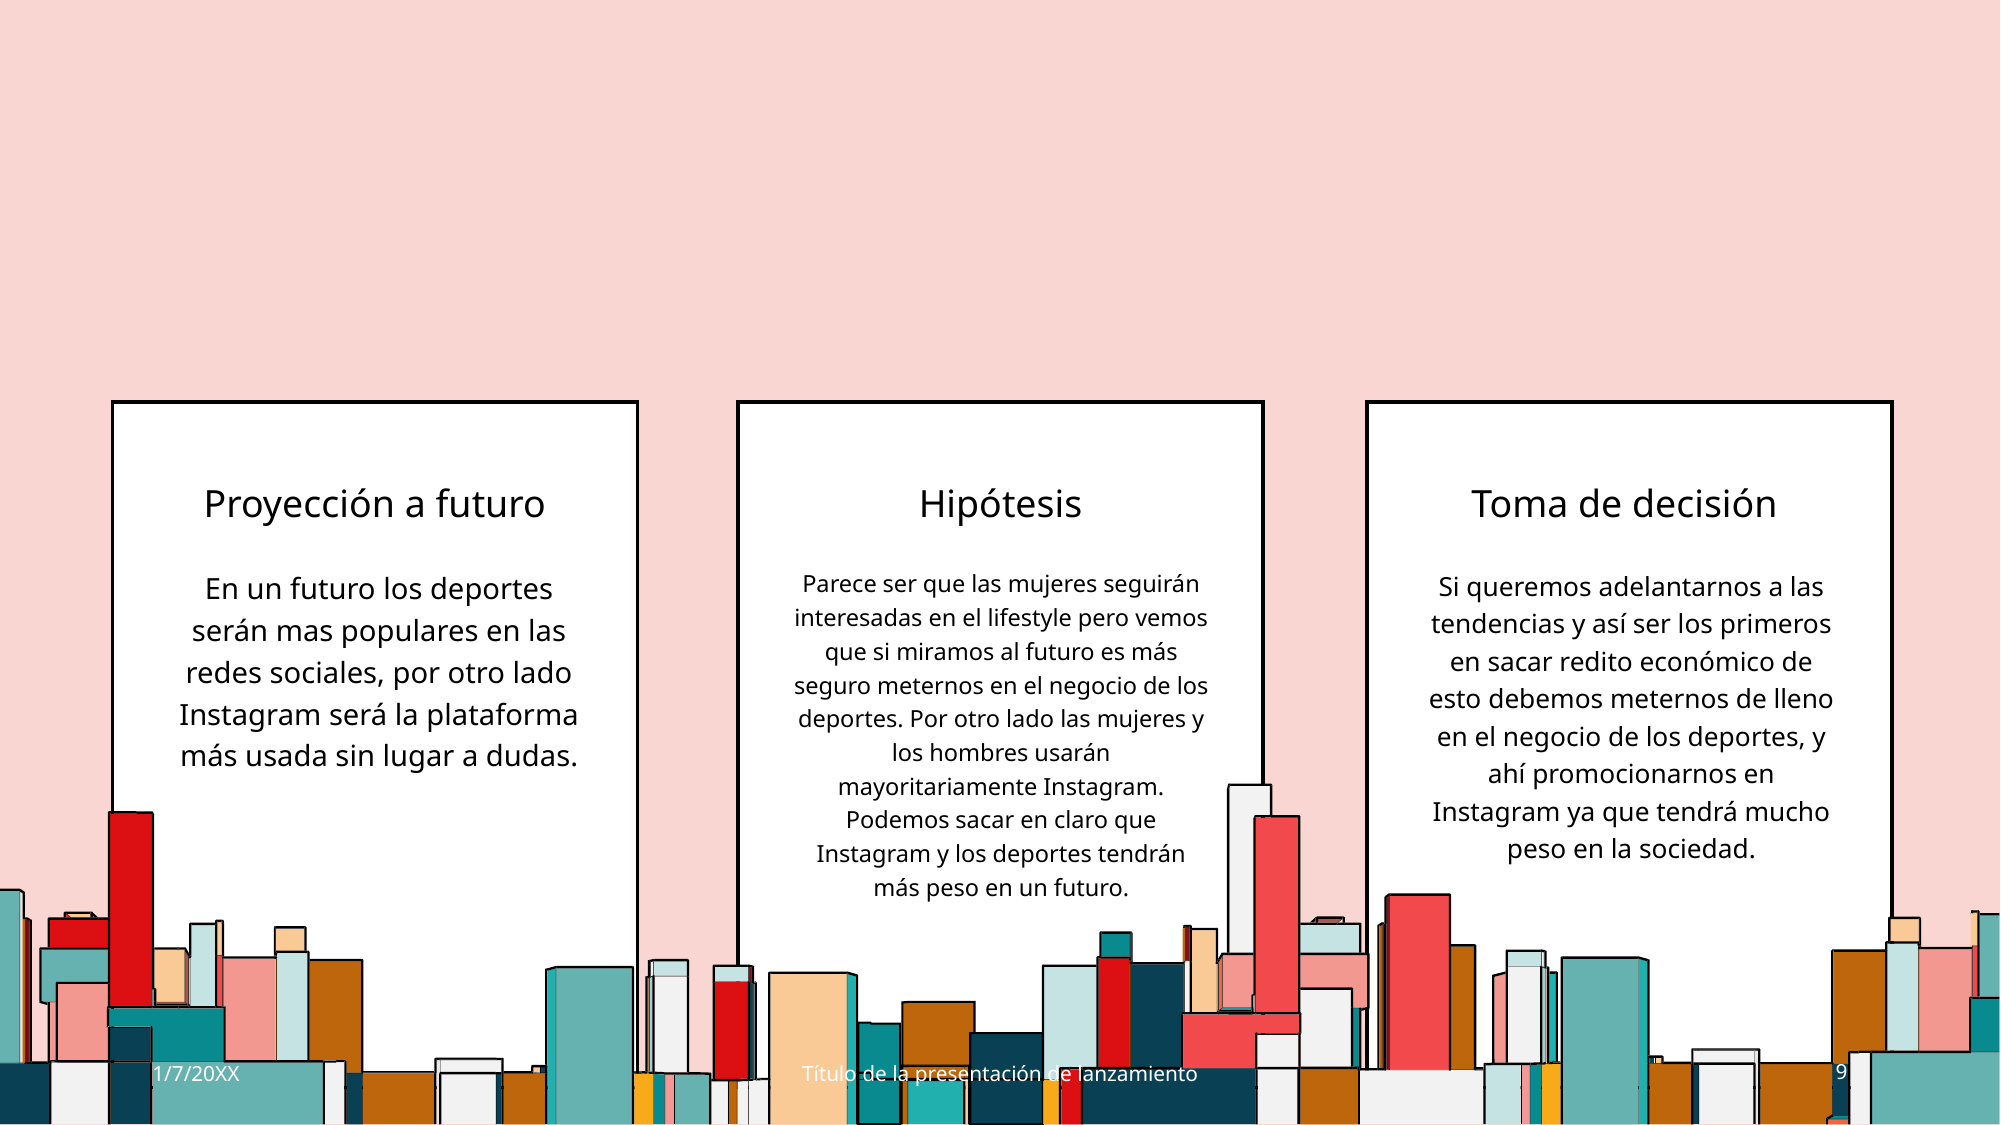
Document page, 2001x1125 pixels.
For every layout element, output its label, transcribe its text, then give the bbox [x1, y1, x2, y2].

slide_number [137, 1042, 588, 1103]
list Parece ser que las mujeres seguirán interesadas en el lifestyle pero vemos que si miramos al futuro es más seguro meternos en el negocio de los deportes. Por otro lado las mujeres y los hombres usarán mayoritariamente Instagram. Podemos sacar en claro que Instagram y los deportes tendrán más peso en un futuro. [776, 556, 1227, 911]
slide_number 9 [1412, 1042, 1863, 1103]
list Toma de decisión [1365, 400, 1894, 825]
list En un futuro los deportes serán mas populares en las redes sociales, por otro lado Instagram será la plataforma más usada sin lugar a dudas. [154, 556, 605, 797]
list Si queremos adelantarnos a las tendencias y así ser los primeros en sacar redito económico de esto debemos meternos de lleno en el negocio de los deportes, y ahí promocionarnos en Instagram ya que tendrá mucho peso en la sociedad. [1406, 556, 1857, 876]
list Proyección a futuro [111, 400, 639, 825]
list Hipótesis [736, 400, 1265, 825]
footer Título de la presentación de lanzamiento [662, 1042, 1338, 1103]
